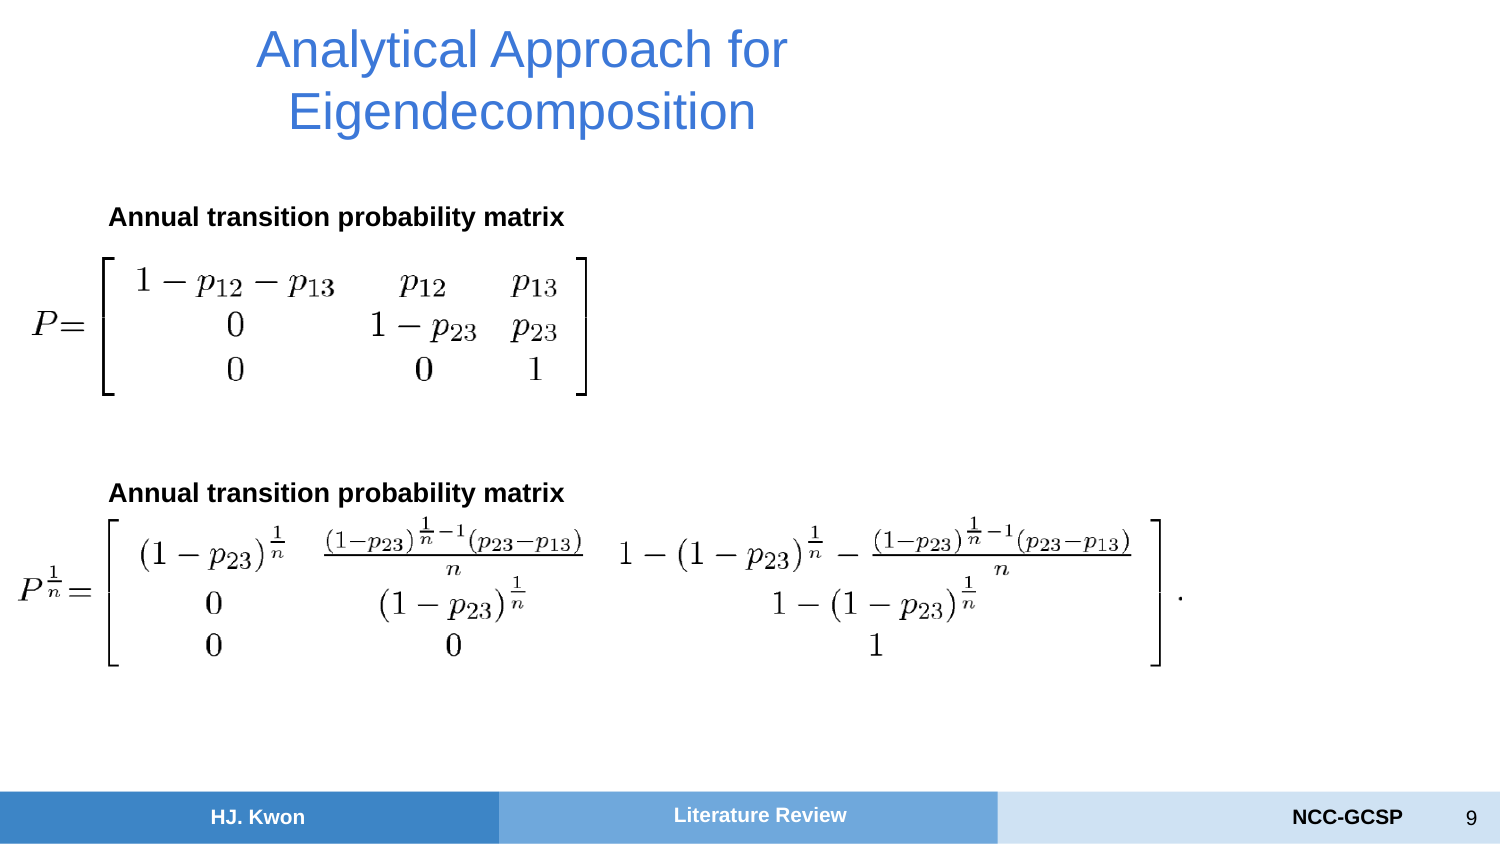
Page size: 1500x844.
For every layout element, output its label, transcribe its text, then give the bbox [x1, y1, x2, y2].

text_box [1493, 791, 1500, 844]
slide_number ‹#› [1402, 784, 1493, 844]
text_box Annual transition probability matrix [93, 179, 619, 248]
text_box NCC-GCSP [1277, 790, 1428, 842]
text_box Literature Review [658, 789, 902, 840]
text_box Analytical Approach for Eigendecomposition [0, 0, 1045, 155]
text_box [499, 791, 998, 844]
text_box [0, 791, 499, 844]
text_box Annual transition probability matrix [93, 455, 638, 497]
picture [0, 499, 1221, 712]
text_box [998, 791, 1402, 844]
picture [9, 242, 600, 427]
text_box HJ. Kwon [195, 790, 390, 842]
